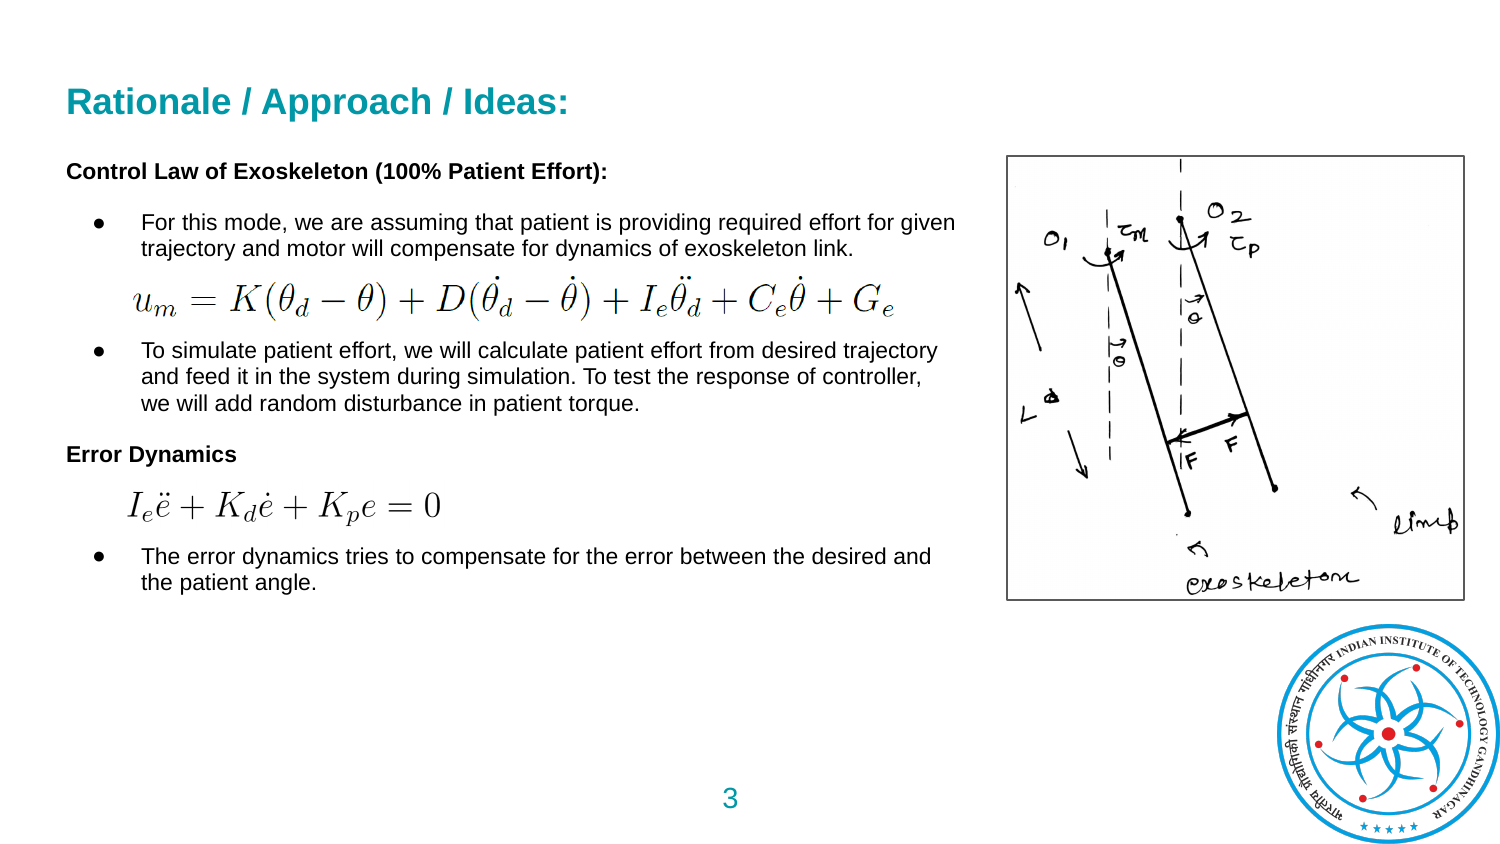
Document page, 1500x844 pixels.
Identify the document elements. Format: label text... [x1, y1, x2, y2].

text_box 3 [689, 764, 772, 830]
picture [124, 270, 898, 326]
text_box Control Law of Exoskeleton (100% Patient Effort): For this mode, we are assuming that patient is providing required effort for given trajectory and motor will compensate for dynamics of exoskeleton link. To simulate patient effort, we will calculate patient effort from desired trajectory and feed it in the system during simulation. To test the response of controller, we will add random disturbance in patient torque. Error Dynamics The error dynamics tries to compensate for the error between the desired and the patient angle. [51, 144, 972, 611]
picture [1404, 751, 1500, 844]
picture [1276, 624, 1373, 729]
picture [1276, 739, 1373, 844]
picture [1007, 156, 1464, 600]
picture [1405, 624, 1500, 717]
picture [1282, 629, 1495, 839]
picture [124, 482, 445, 530]
list Rationale / Approach / Ideas: [51, 65, 1449, 132]
